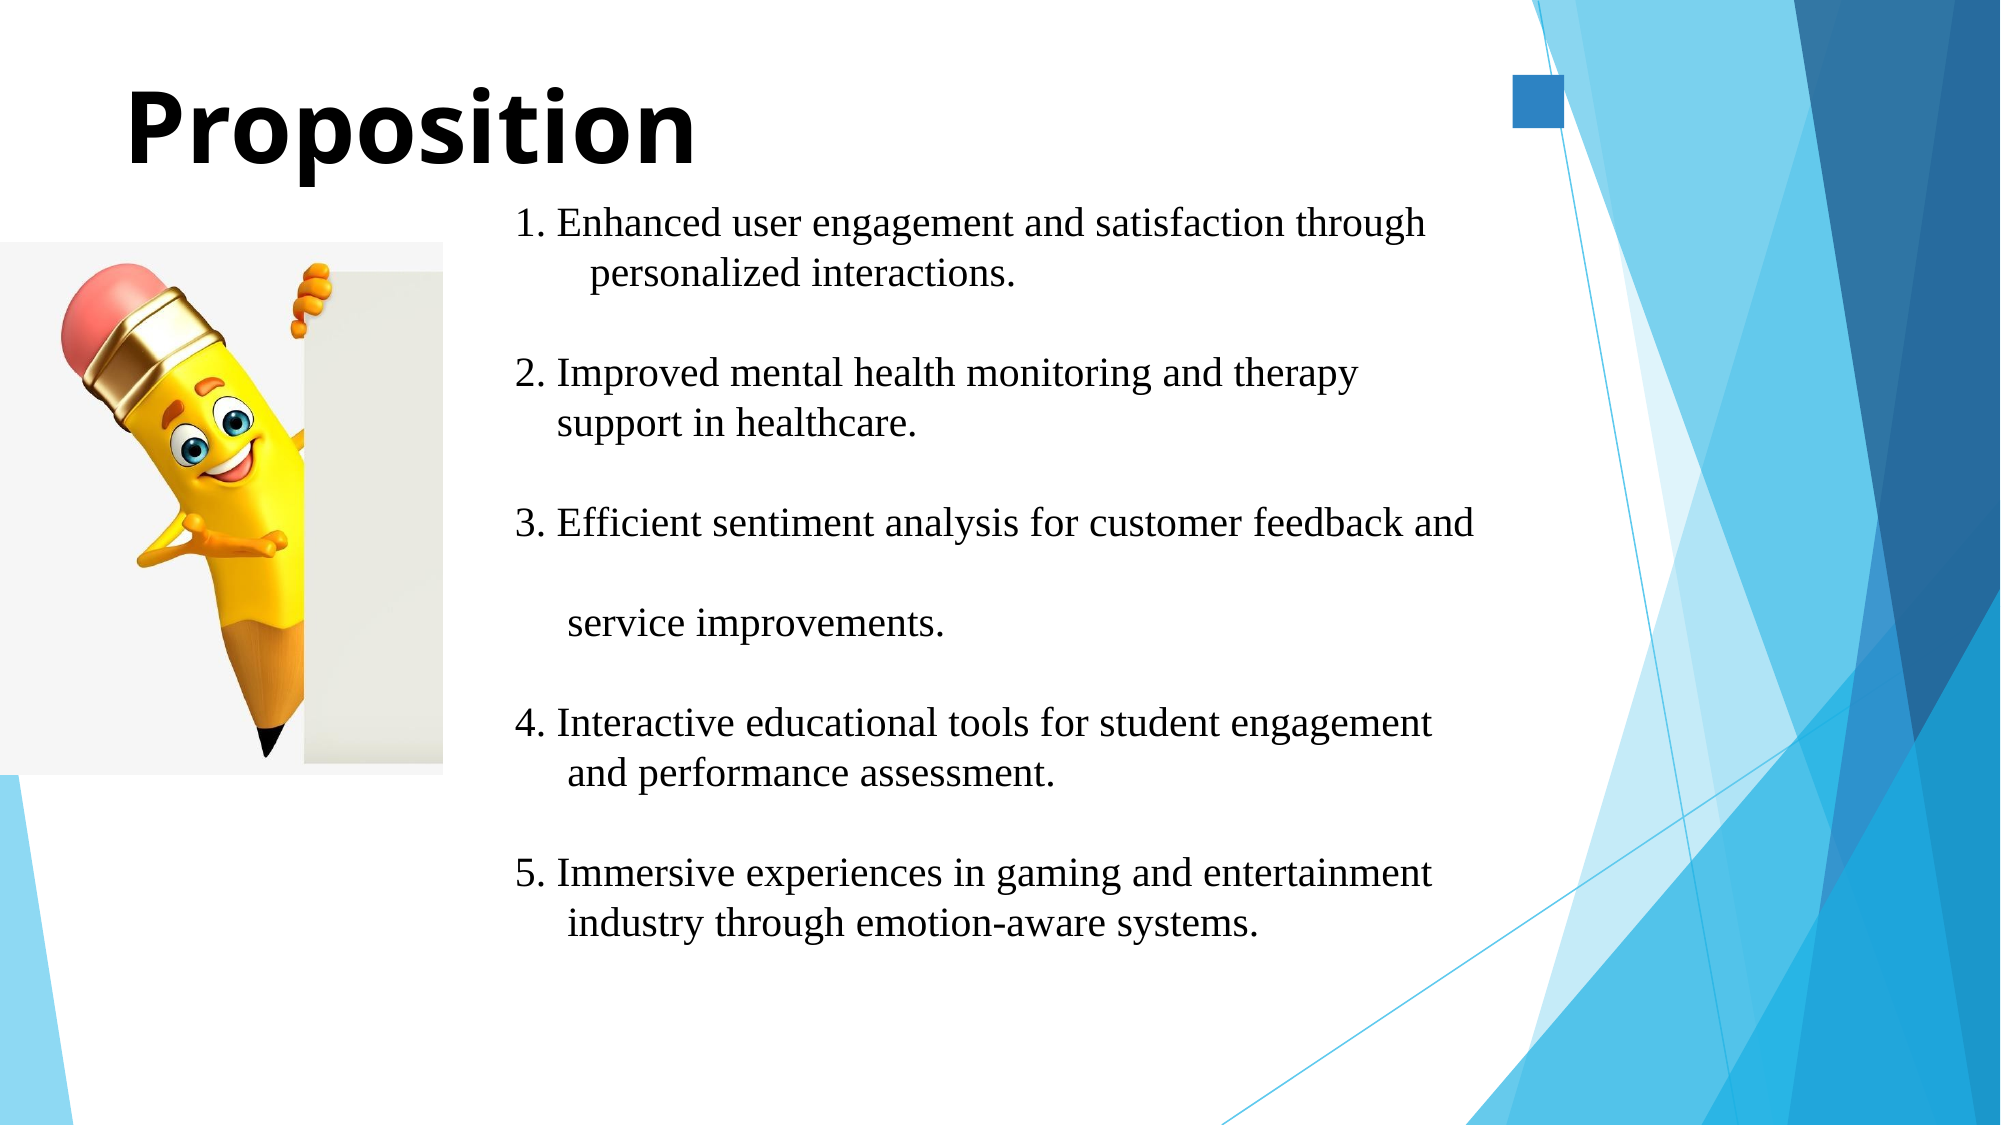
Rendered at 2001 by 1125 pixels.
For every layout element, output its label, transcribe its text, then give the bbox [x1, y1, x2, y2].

text_box [1512, 74, 1565, 129]
picture [0, 241, 443, 776]
title Proposition [123, 63, 1877, 188]
text_box 1. Enhanced user engagement and satisfaction through personalized interactions. 2. Improved mental health monitoring and therapy support in healthcare. 3. Efficient sentiment analysis for customer feedback and service improvements. 4. Interactive educational tools for student engagement and performance assessment. 5. Immersive experiences in gaming and entertainment industry through emotion-aware systems. [500, 187, 1500, 1003]
